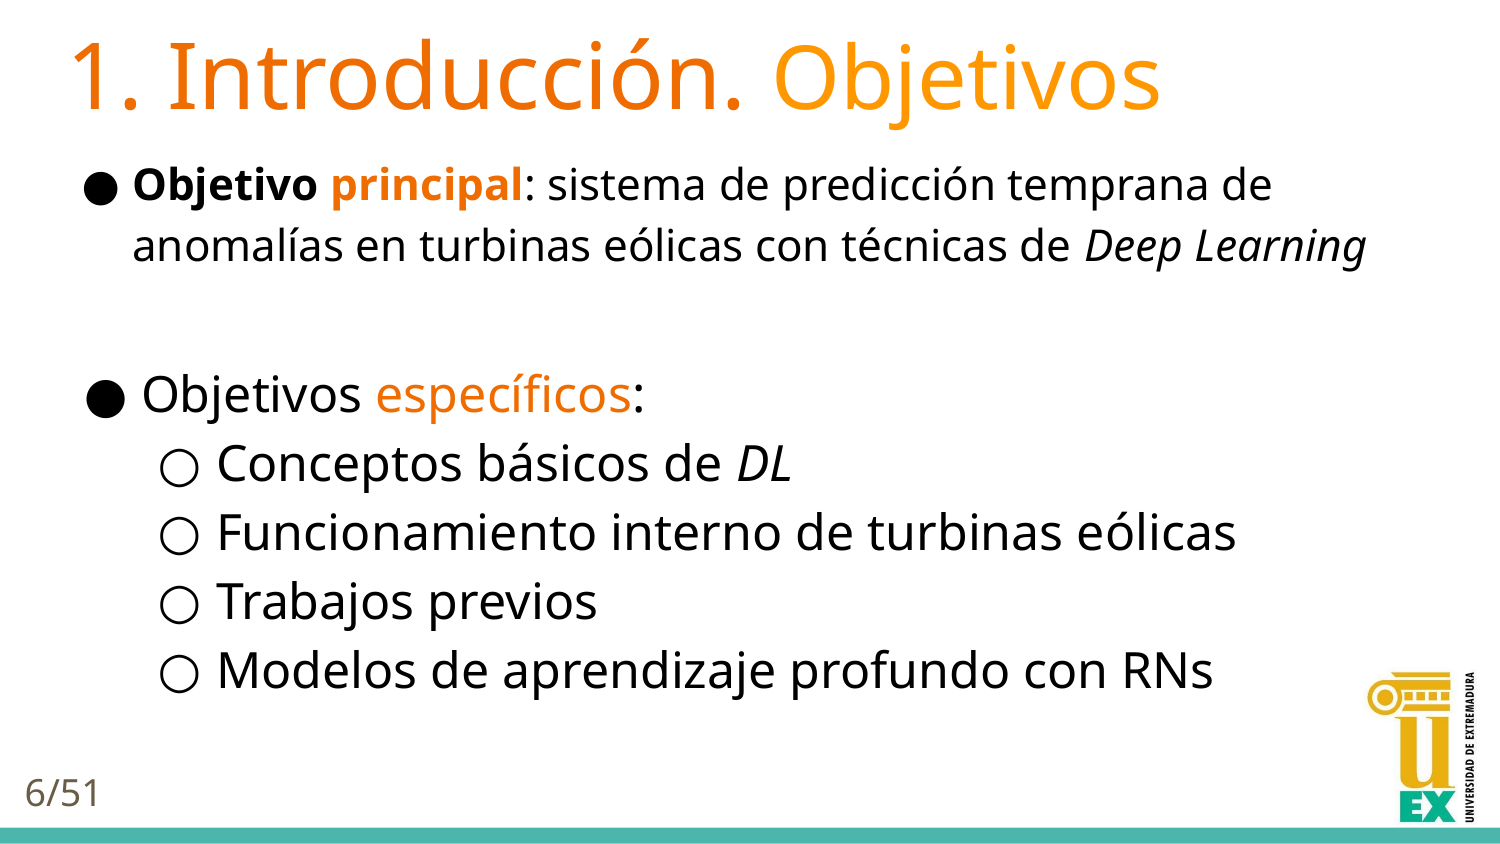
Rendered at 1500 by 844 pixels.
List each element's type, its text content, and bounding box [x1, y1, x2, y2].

title 1. Introducción. Objetivos [51, 0, 1449, 123]
list Objetivo principal: sistema de predicción temprana de anomalías en turbinas eólicas con técnicas de Deep Learning [51, 133, 1449, 328]
list Objetivos específicos: Conceptos básicos de DL Funcionamiento interno de turbinas eólicas Trabajos previos Modelos de aprendizaje profundo con RNs [51, 338, 1449, 763]
picture [1362, 667, 1482, 827]
text_box 6/51 [9, 754, 128, 820]
